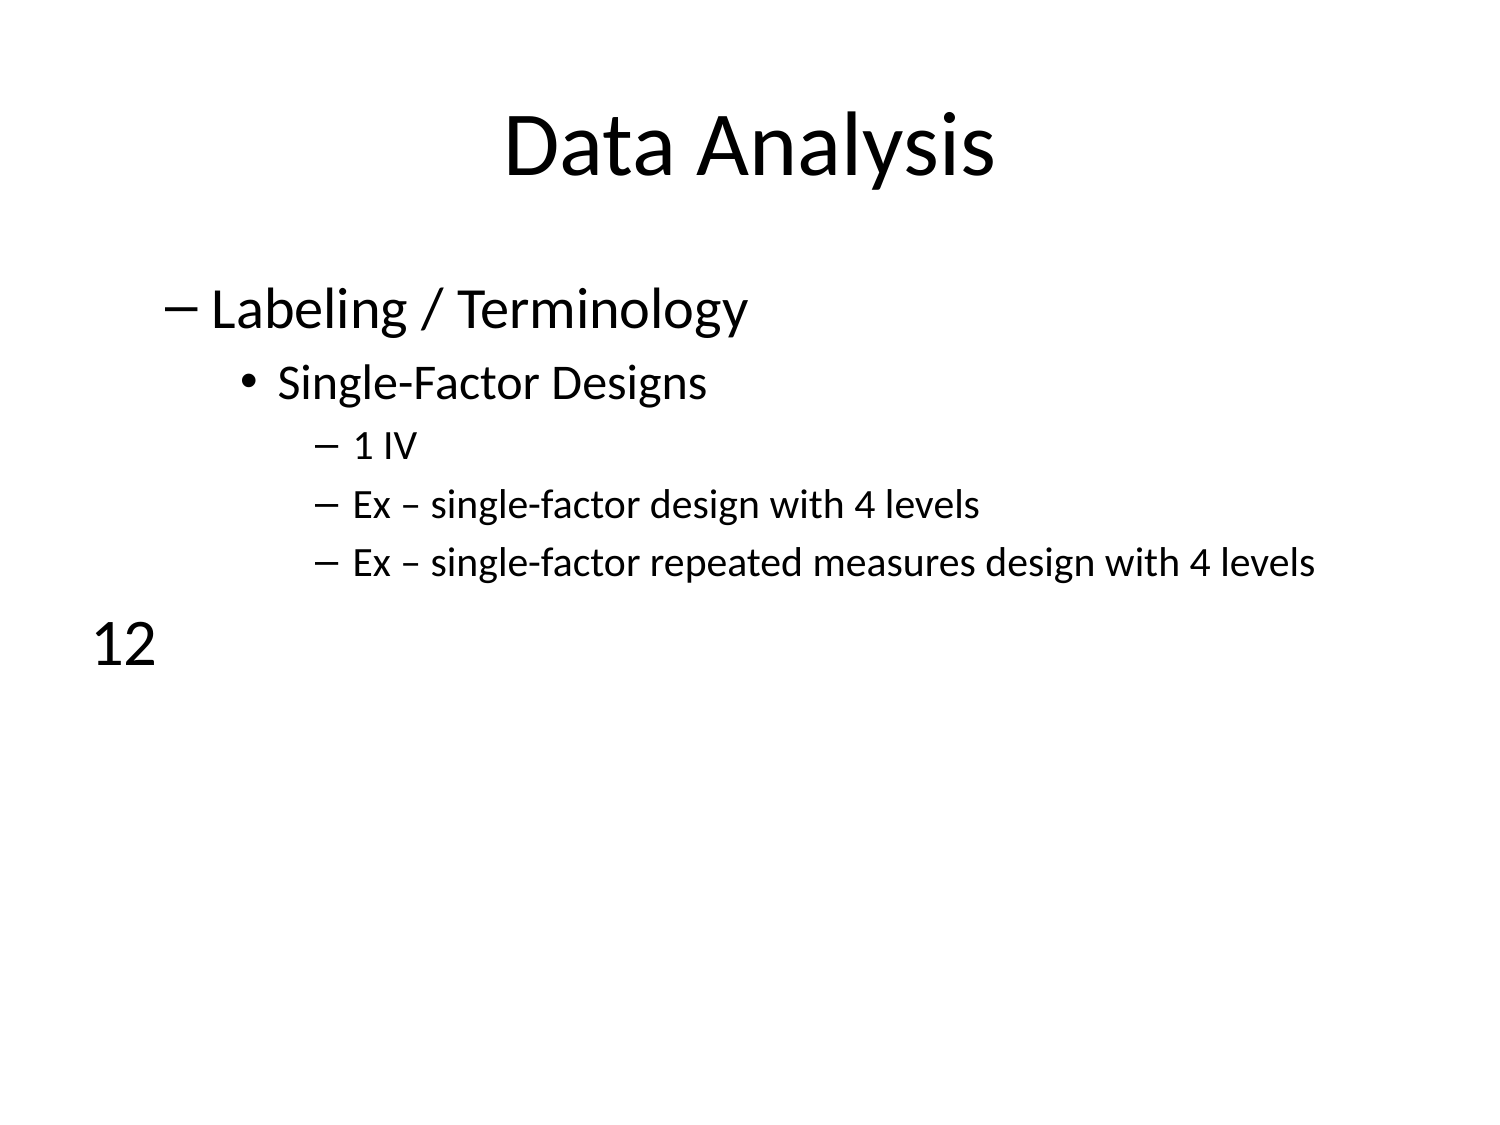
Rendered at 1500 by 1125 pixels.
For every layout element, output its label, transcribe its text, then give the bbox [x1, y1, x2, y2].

list Labeling / Terminology Single-Factor Designs 1 IV Ex – single-factor design with 4 levels Ex – single-factor repeated measures design with 4 levels 12 [75, 262, 1425, 1005]
title Data Analysis [75, 45, 1425, 233]
